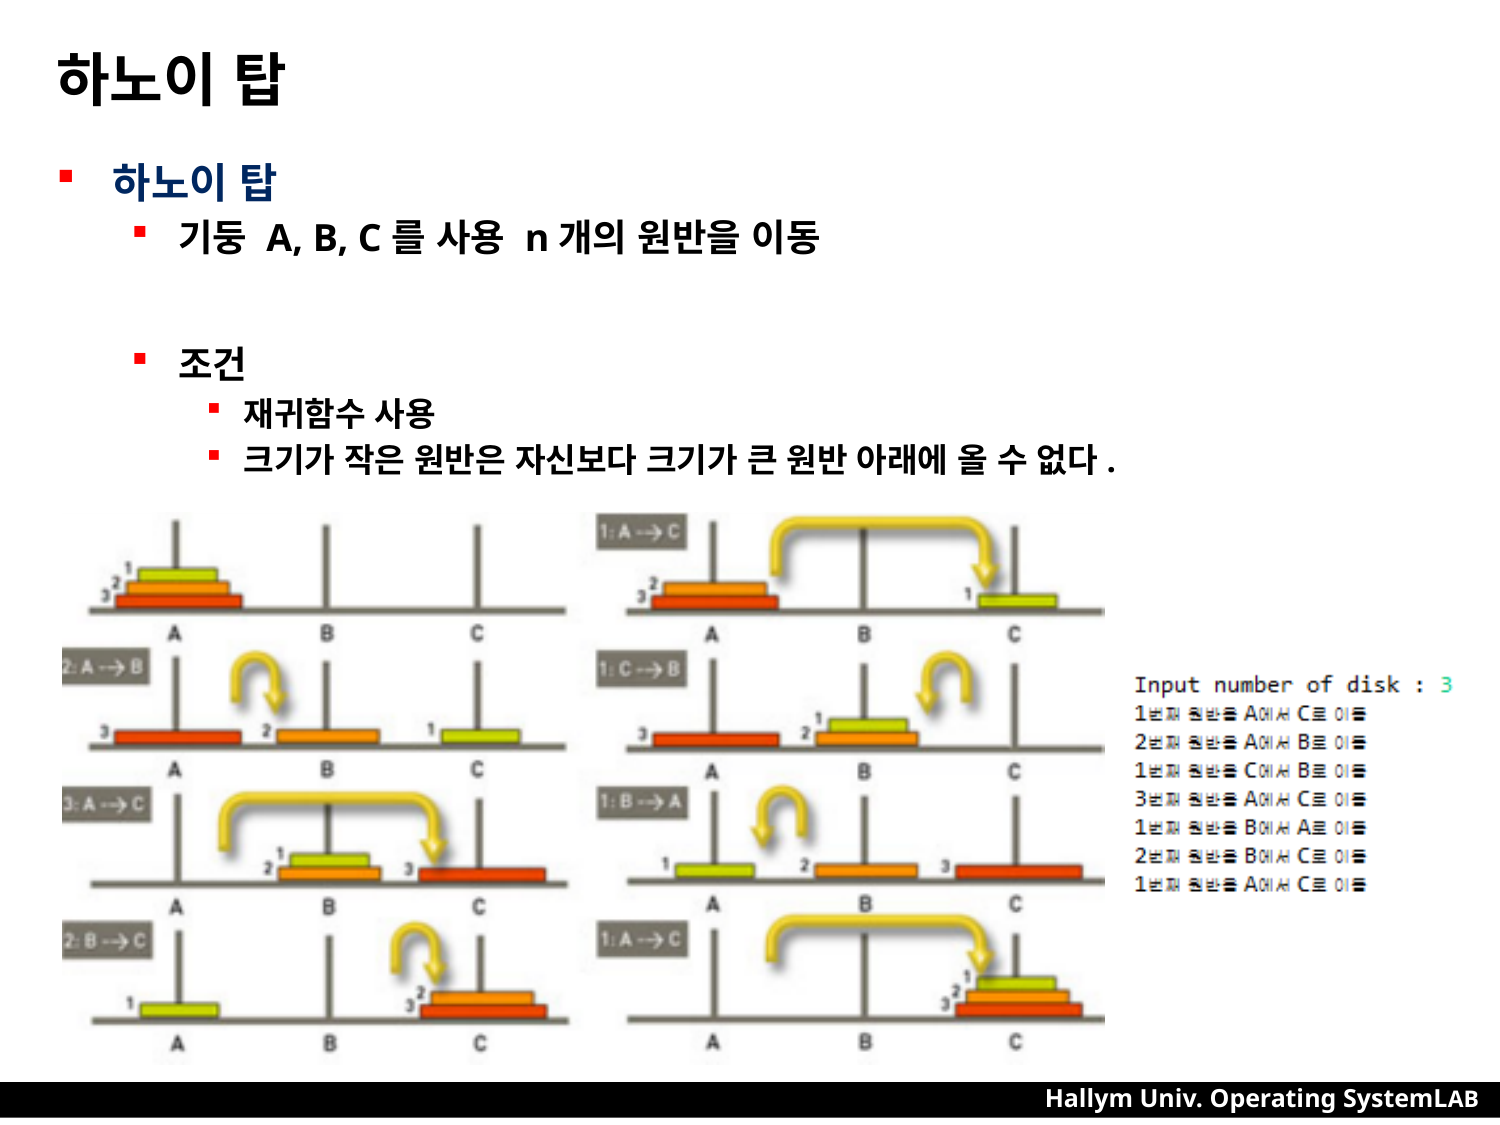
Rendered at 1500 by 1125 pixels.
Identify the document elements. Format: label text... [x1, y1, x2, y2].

list 하노이 탑 기둥 A, B, C를 사용 n개의 원반을 이동 조건 재귀함수 사용 크기가 작은 원반은 자신보다 크기가 큰 원반 아래에 올 수 없다. [40, 148, 1460, 1035]
picture [1124, 668, 1476, 910]
picture [62, 512, 1106, 1066]
title 하노이 탑 [40, 18, 1460, 138]
